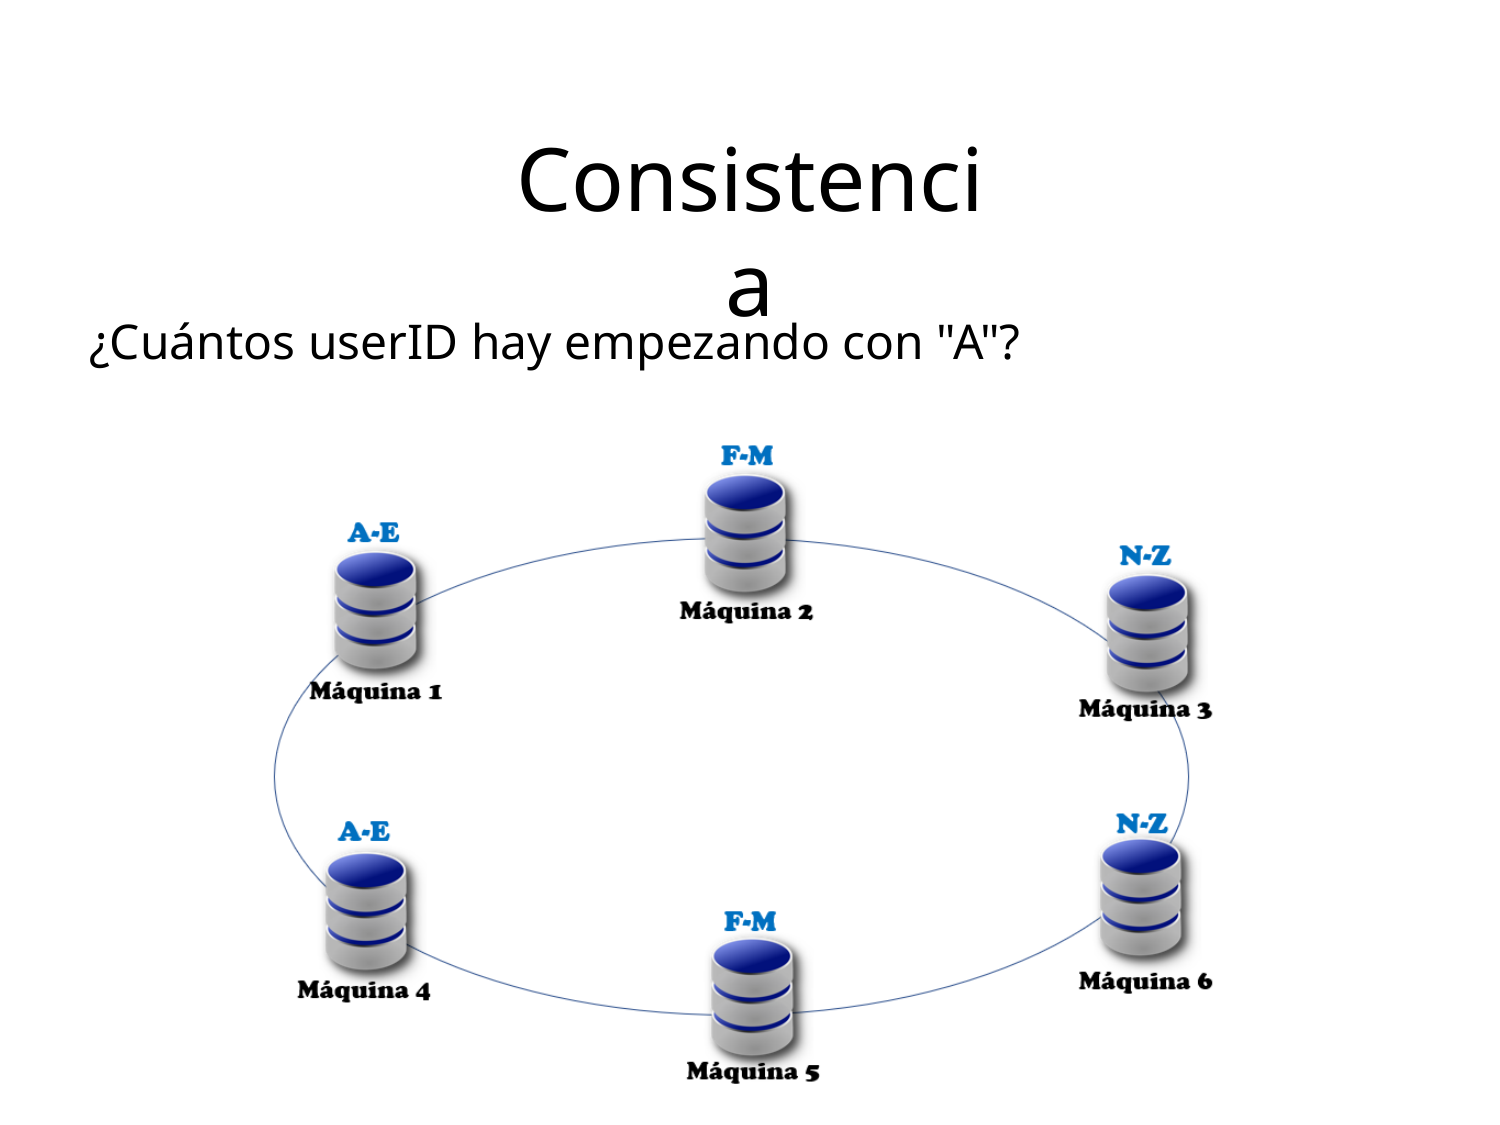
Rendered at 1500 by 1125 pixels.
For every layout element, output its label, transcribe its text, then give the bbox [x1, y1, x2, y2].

text_box Consistencia [499, 117, 1001, 305]
picture [196, 428, 1277, 1098]
text_box ¿Cuántos userID hay empezando con "A"? [83, 305, 1417, 375]
